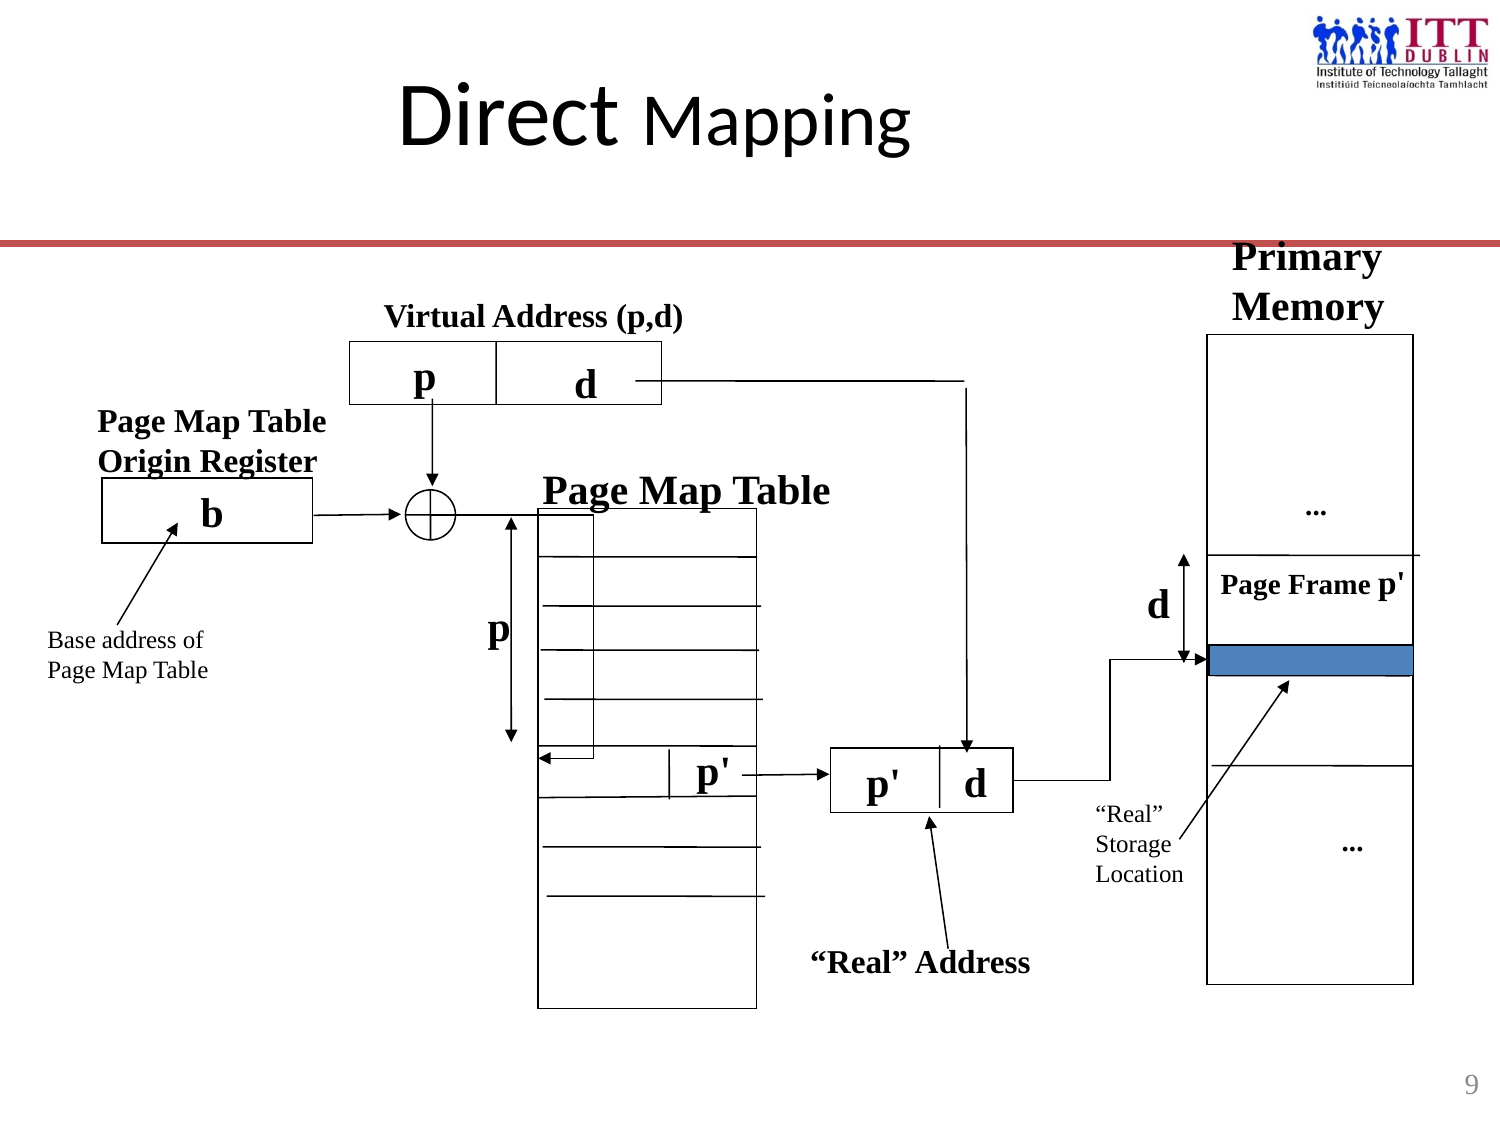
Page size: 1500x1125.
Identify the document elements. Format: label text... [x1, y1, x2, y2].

picture [1309, 7, 1495, 96]
slide_number 9 [1411, 1046, 1495, 1119]
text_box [31, 220, 1422, 1009]
title Direct Mapping [74, 44, 1235, 173]
